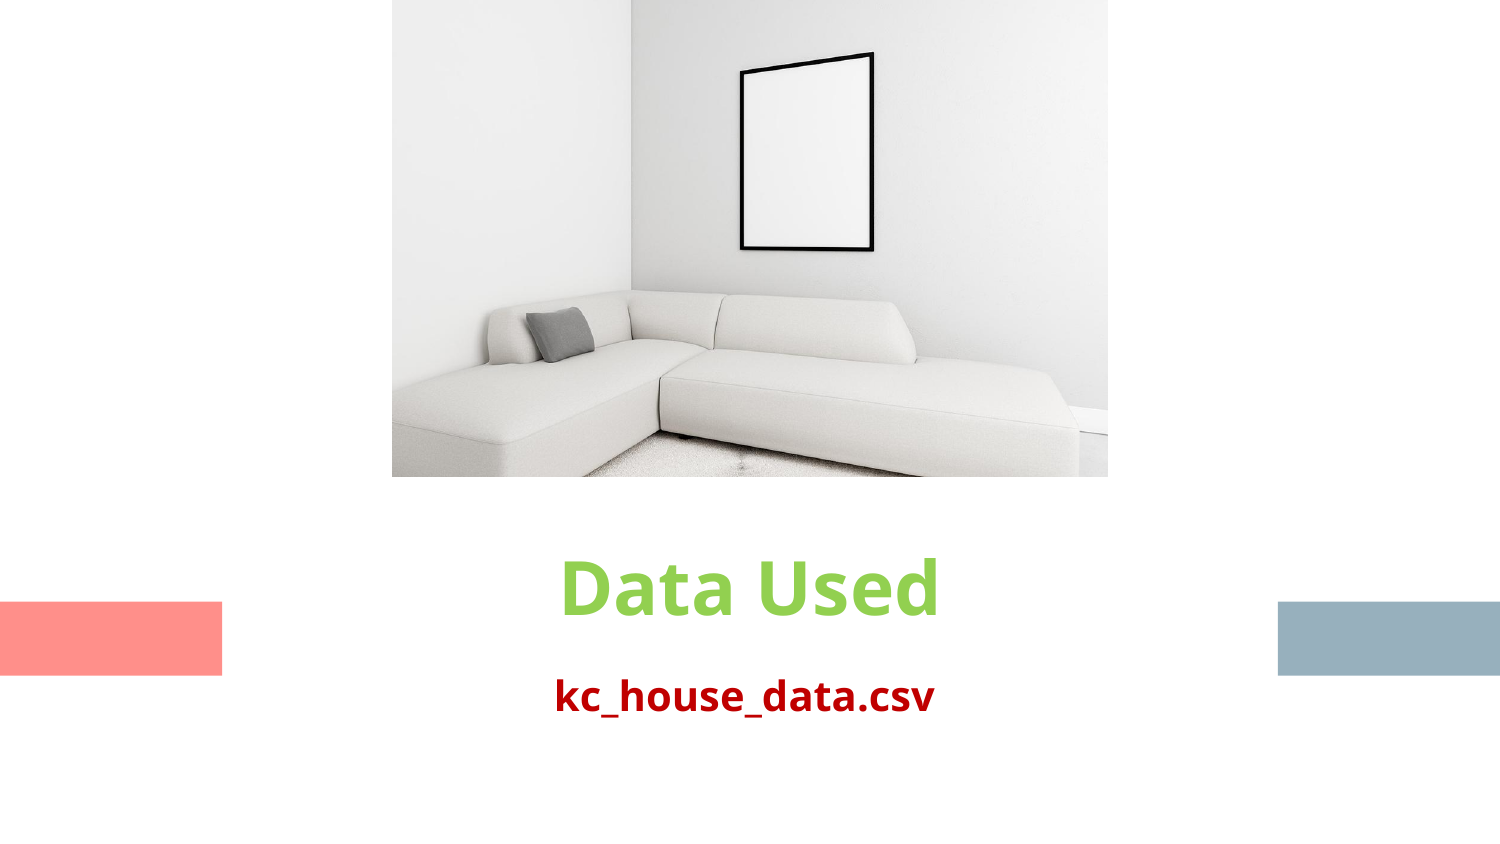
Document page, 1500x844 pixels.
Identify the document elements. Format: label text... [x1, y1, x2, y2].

subtitle kc_house_data.csv [528, 654, 972, 756]
title Data Used [318, 516, 1182, 655]
picture [392, 0, 1108, 477]
